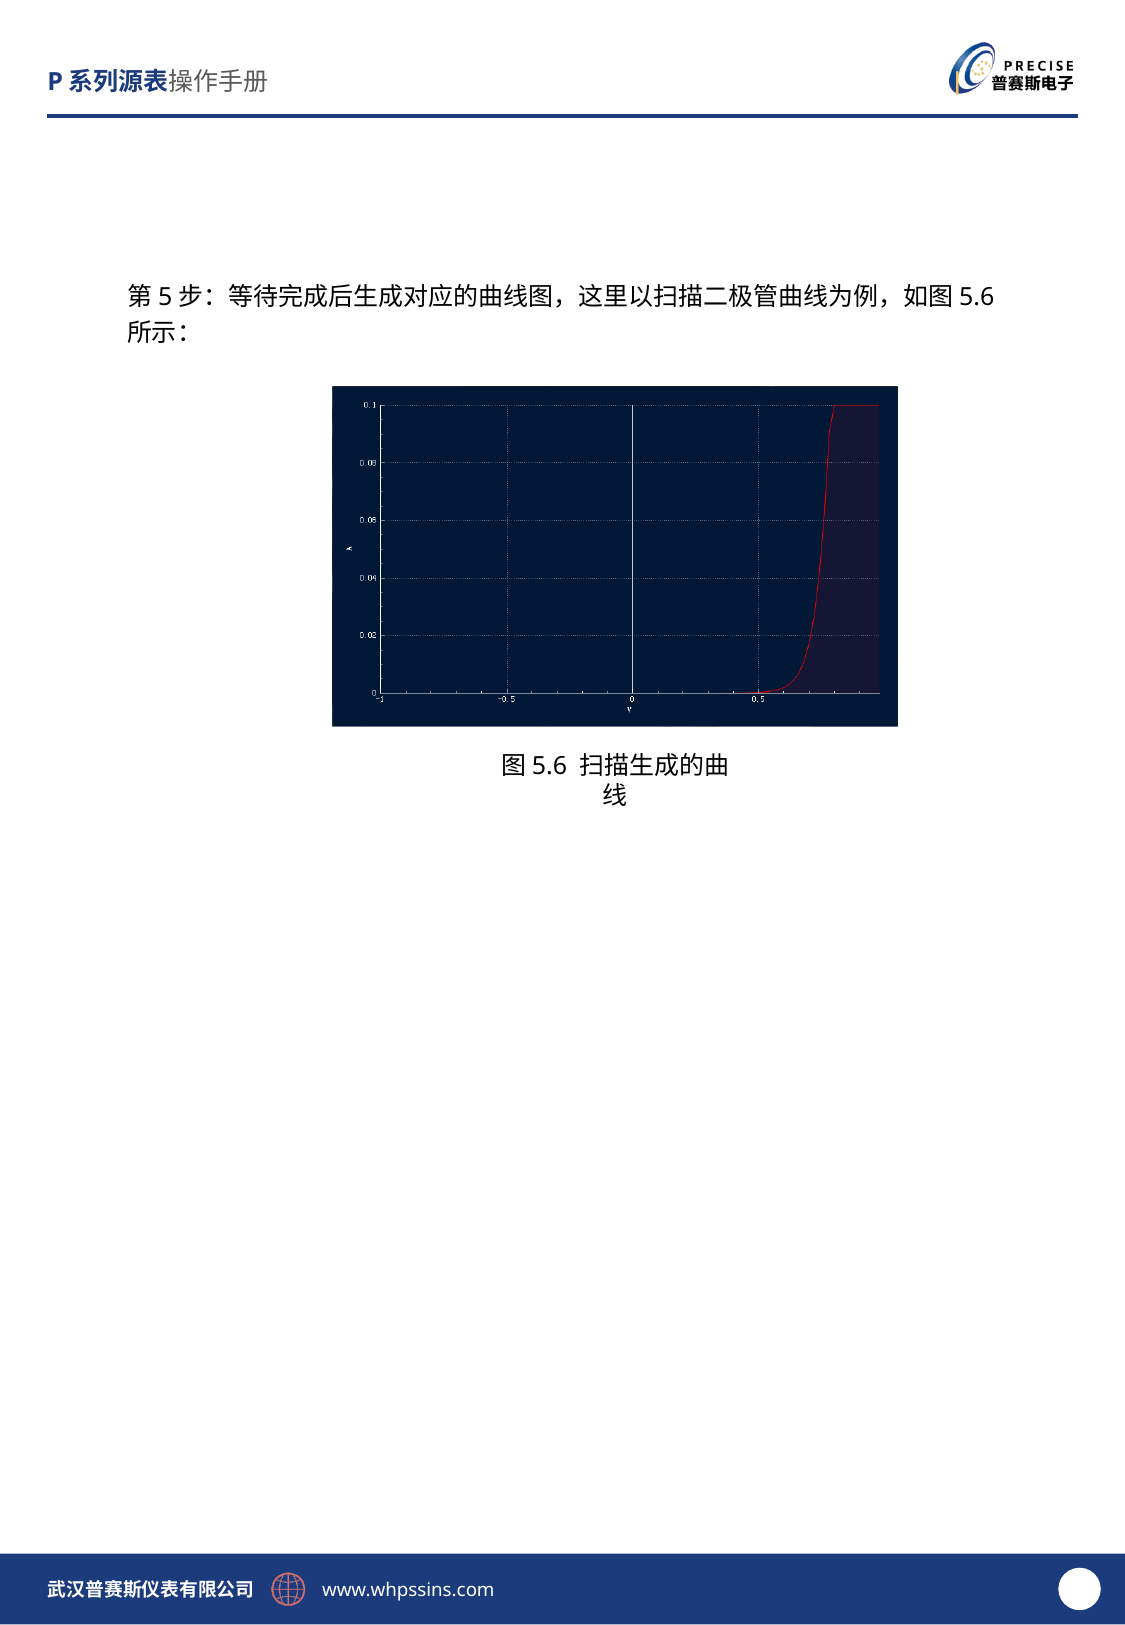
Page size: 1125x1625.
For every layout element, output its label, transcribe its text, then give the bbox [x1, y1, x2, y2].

picture [271, 1572, 305, 1606]
picture [949, 42, 1073, 95]
picture [332, 386, 898, 727]
text_box 第5步：等待完成后生成对应的曲线图，这里以扫描二极管曲线为例，如图5.6所示： [97, 251, 1028, 371]
slide_number [1039, 1569, 1122, 1614]
text_box 图5.6 扫描生成的曲线 [475, 742, 755, 817]
